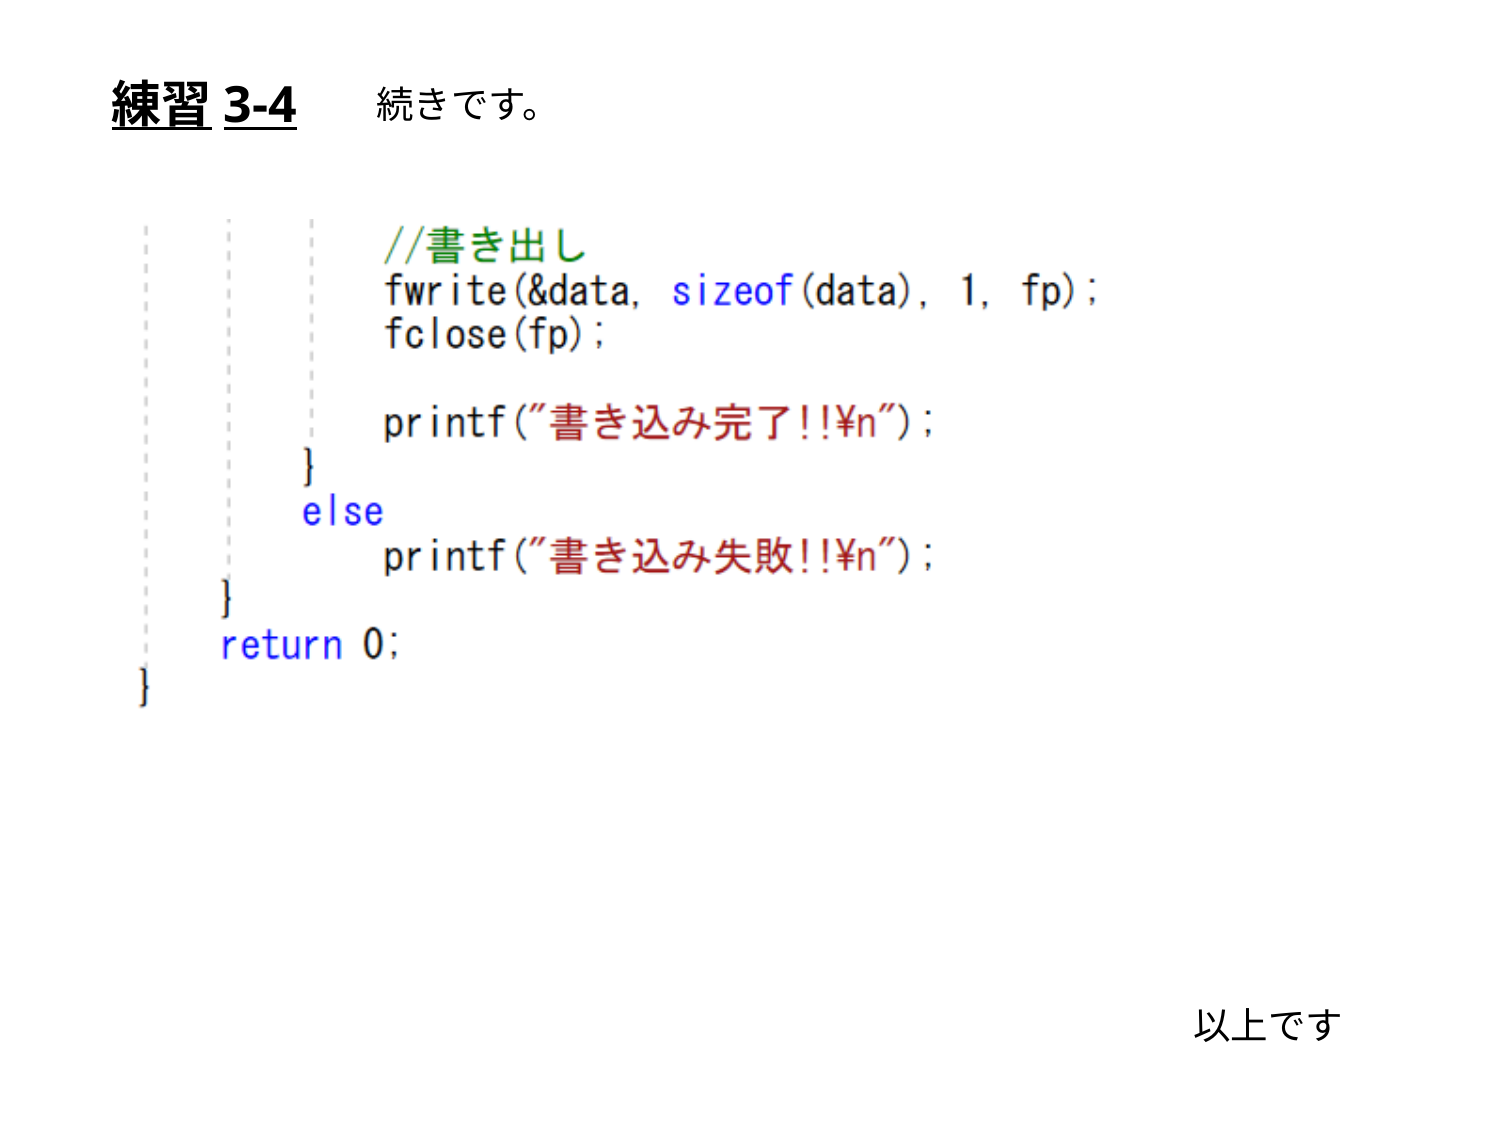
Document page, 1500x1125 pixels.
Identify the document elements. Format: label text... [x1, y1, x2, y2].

text_box 以上です [1178, 994, 1358, 1055]
text_box 練習3-4 [97, 65, 312, 141]
text_box 続きです。 [361, 73, 575, 134]
picture [135, 219, 1117, 717]
